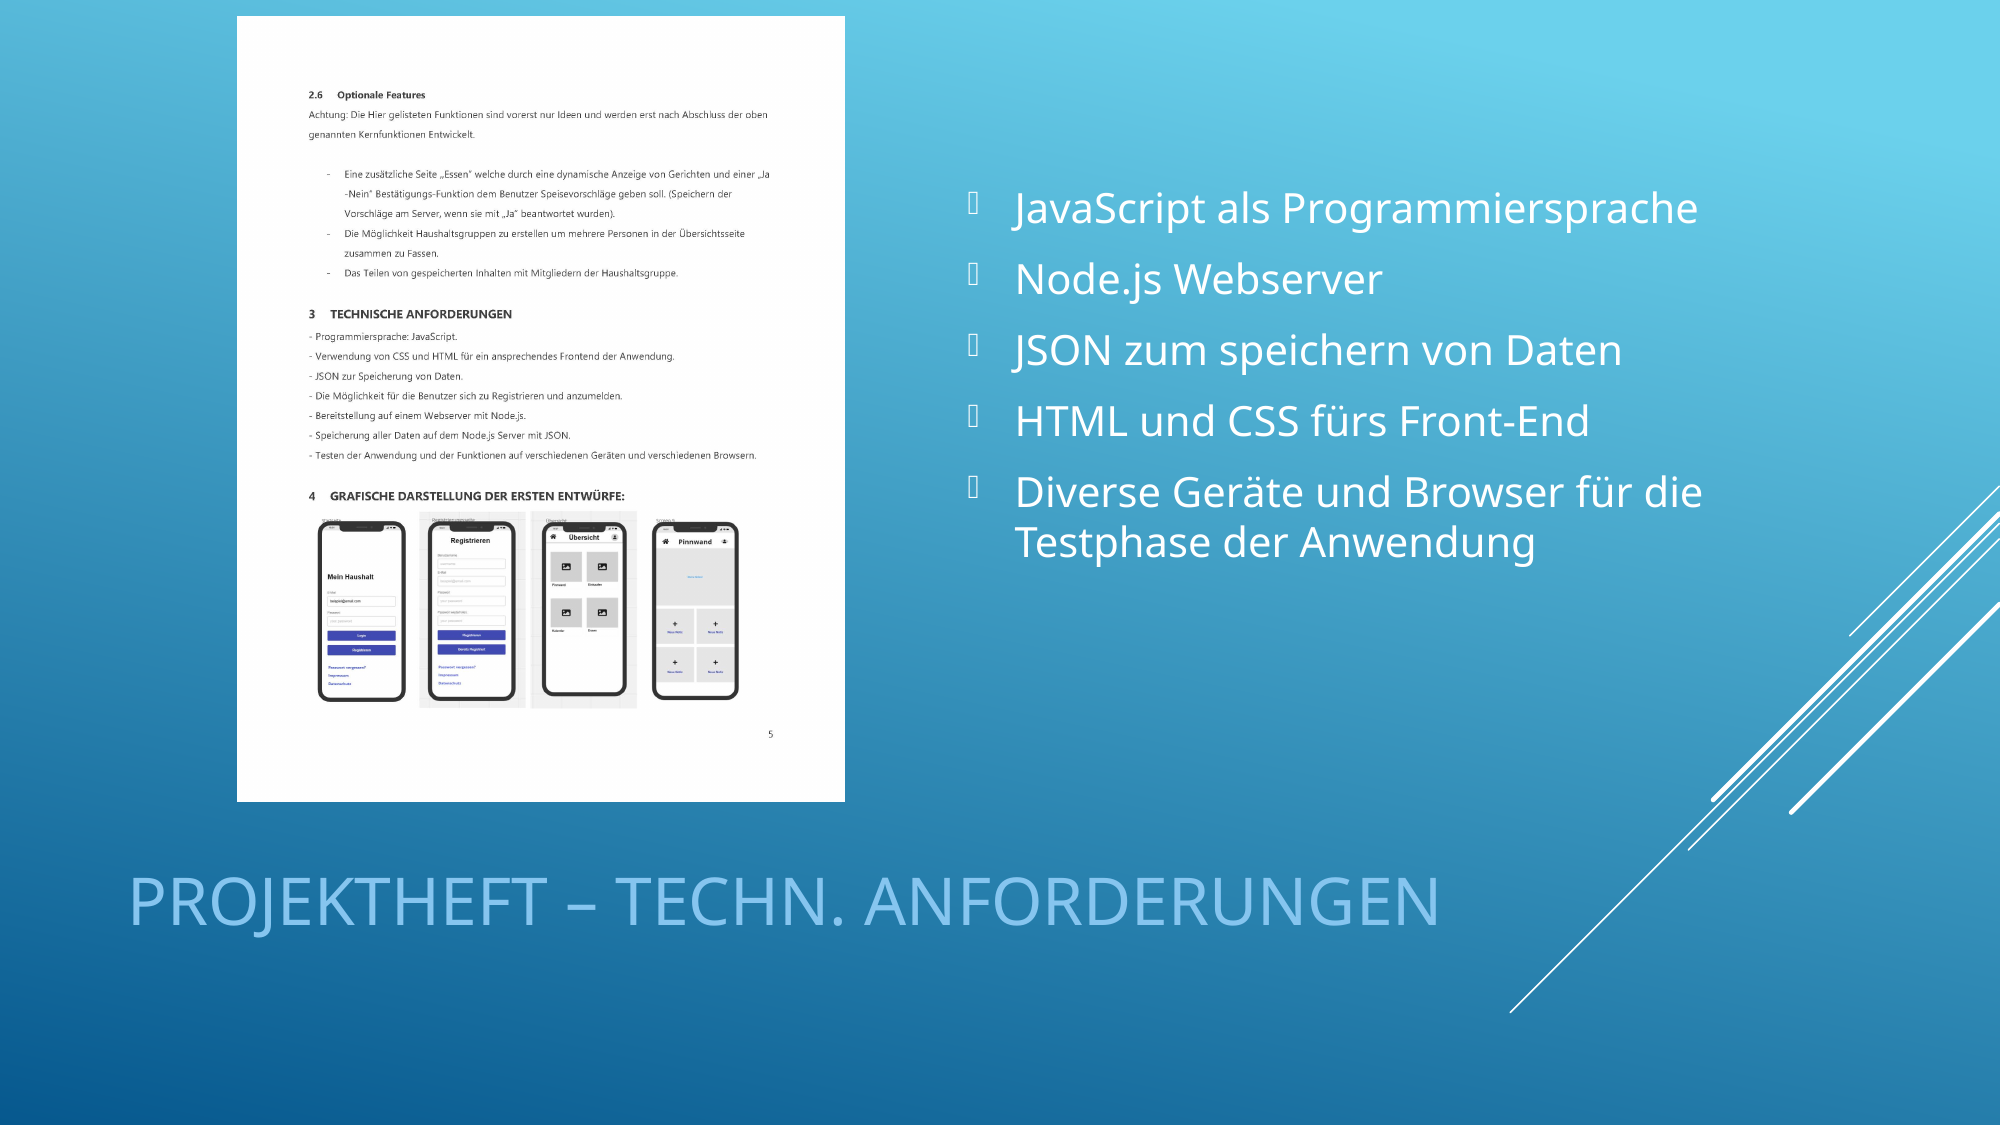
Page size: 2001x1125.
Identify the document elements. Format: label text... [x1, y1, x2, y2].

list JavaScript als Programmiersprache Node.js Webserver JSON zum speichern von Daten HTML und CSS fürs Front-End Diverse Geräte und Browser für die Testphase der Anwendung [952, 16, 1763, 802]
title Projektheft – techn. Anforderungen [112, 736, 1513, 984]
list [237, 16, 845, 802]
